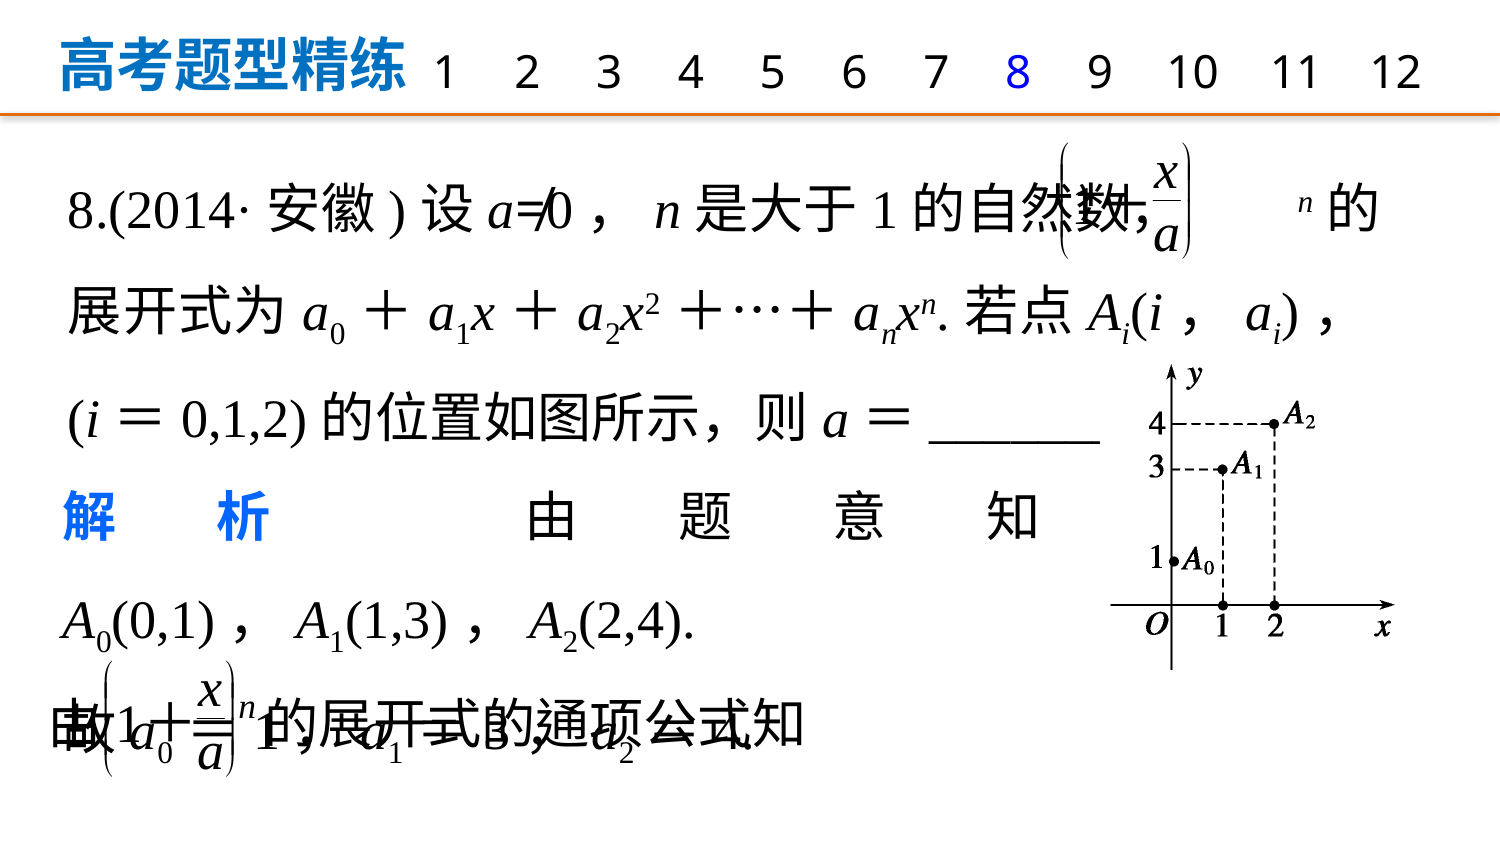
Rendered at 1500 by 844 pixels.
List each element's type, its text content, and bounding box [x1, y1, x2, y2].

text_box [1057, 136, 1223, 281]
text_box 2 [492, 38, 563, 109]
text_box 8 [983, 38, 1053, 109]
text_box 11 [1250, 41, 1342, 106]
text_box 3 [574, 38, 644, 109]
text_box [47, 654, 1042, 816]
text_box 9 [1065, 38, 1135, 109]
text_box 10 [1147, 41, 1239, 106]
text_box 解析 由题意知A0(0,1)，A1(1,3)，A2(2,4). 故a0＝1，a1＝3，a2＝4. [47, 442, 1069, 777]
picture [1099, 362, 1410, 673]
text_box 7 [901, 38, 972, 109]
text_box 4 [656, 38, 726, 109]
text_box 6 [819, 38, 890, 109]
text_box 12 [1353, 38, 1438, 109]
text_box 1 [410, 38, 481, 109]
text_box 8.(2014·安徽)设a≠0，n是大于1的自然数， n的展开式为a0＋a1x＋a2x2＋…＋anxn.若点Ai(i，ai)，(i＝0,1,2)的位置如图所示，则a＝________. [53, 134, 1396, 456]
text_box 5 [738, 38, 808, 109]
text_box 高考题型精练 [43, 20, 423, 105]
